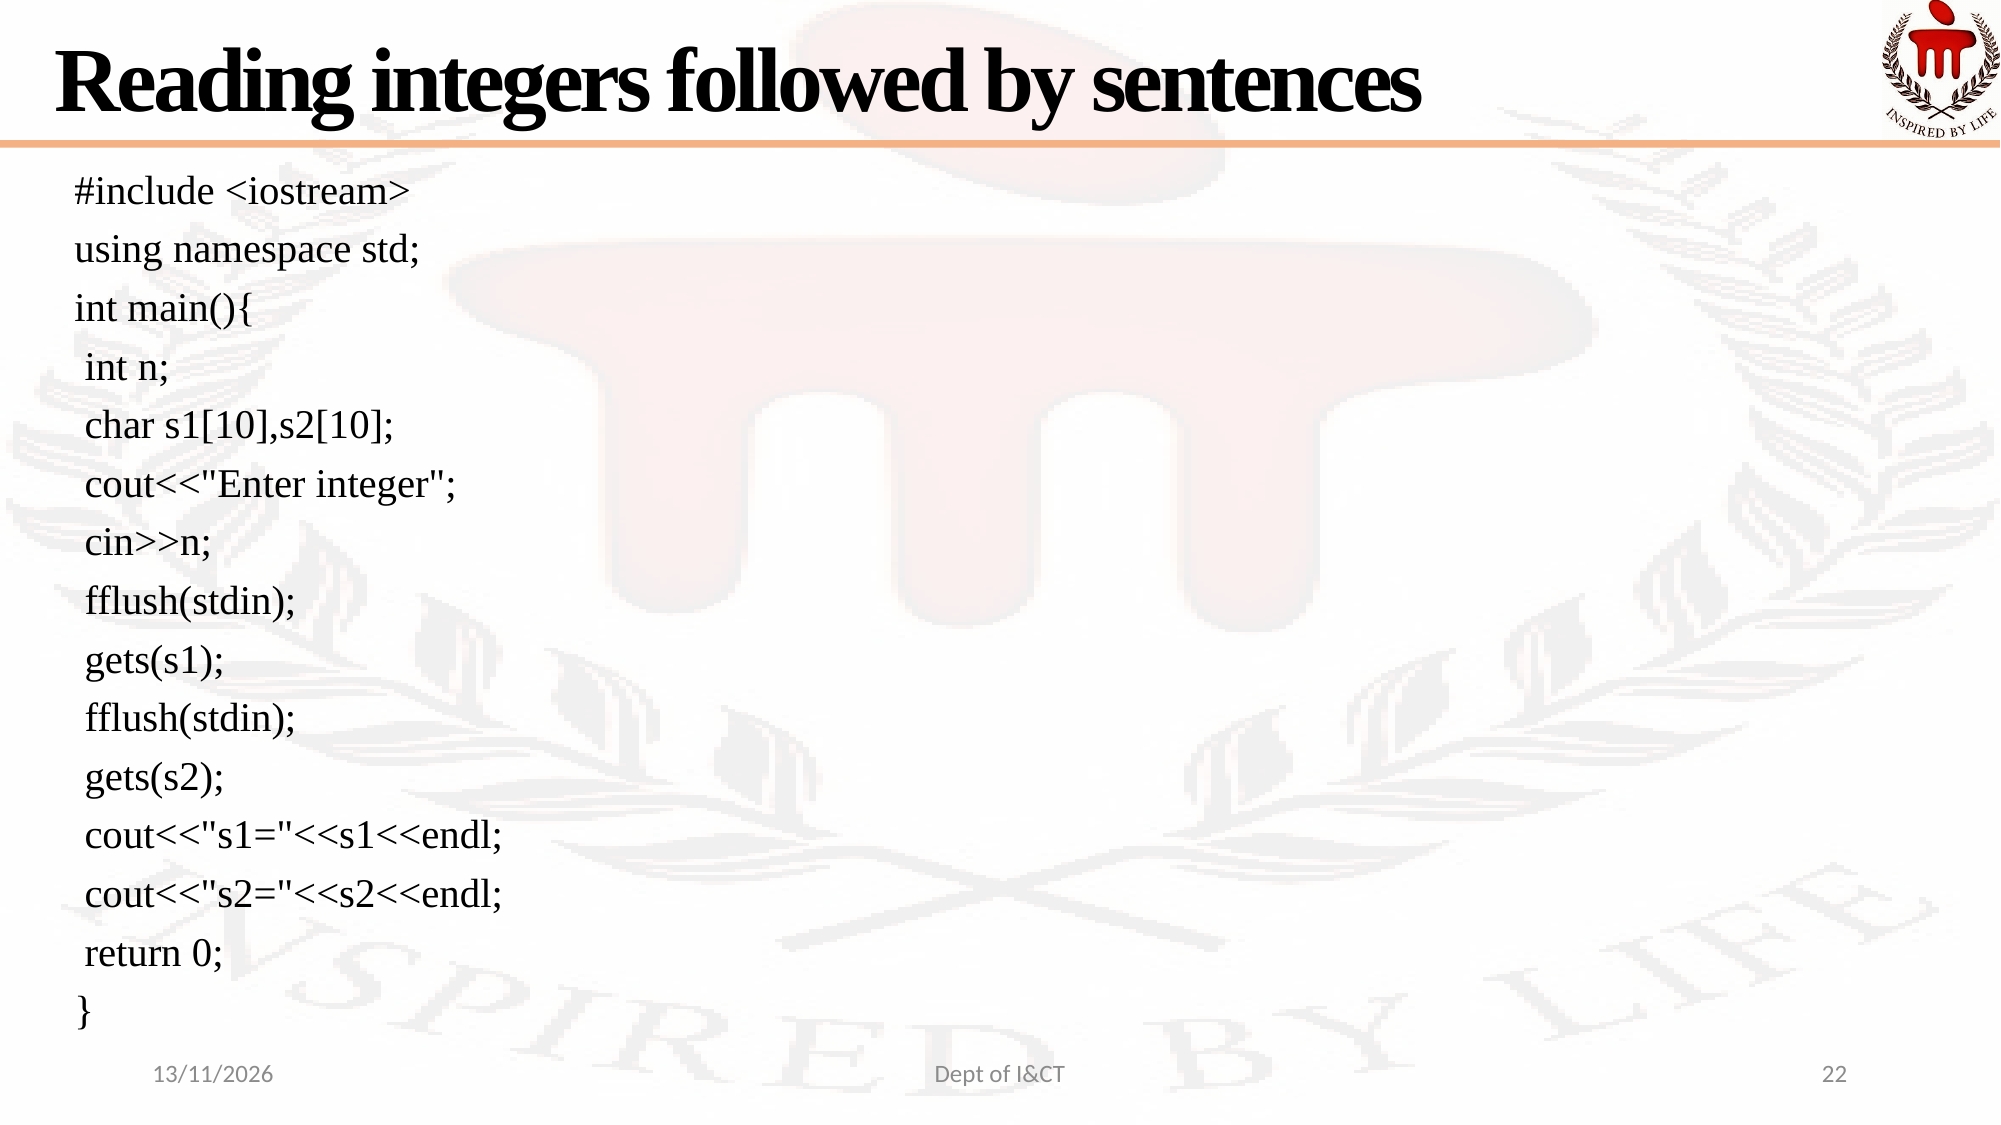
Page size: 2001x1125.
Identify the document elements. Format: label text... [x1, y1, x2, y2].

footer Dept of I&CT [662, 1042, 1338, 1103]
list #include <iostream> using namespace std; int main(){ int n; char s1[10],s2[10]; cout<<"Enter integer"; cin>>n; fflush(stdin); gets(s1); fflush(stdin); gets(s2); cout<<"s1="<<s1<<endl; cout<<"s2="<<s2<<endl; return 0; } [59, 161, 1785, 1043]
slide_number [137, 1042, 588, 1103]
title Reading integers followed by sentences [39, 22, 1863, 141]
picture [1882, 0, 2000, 140]
slide_number 22 [1412, 1042, 1863, 1103]
